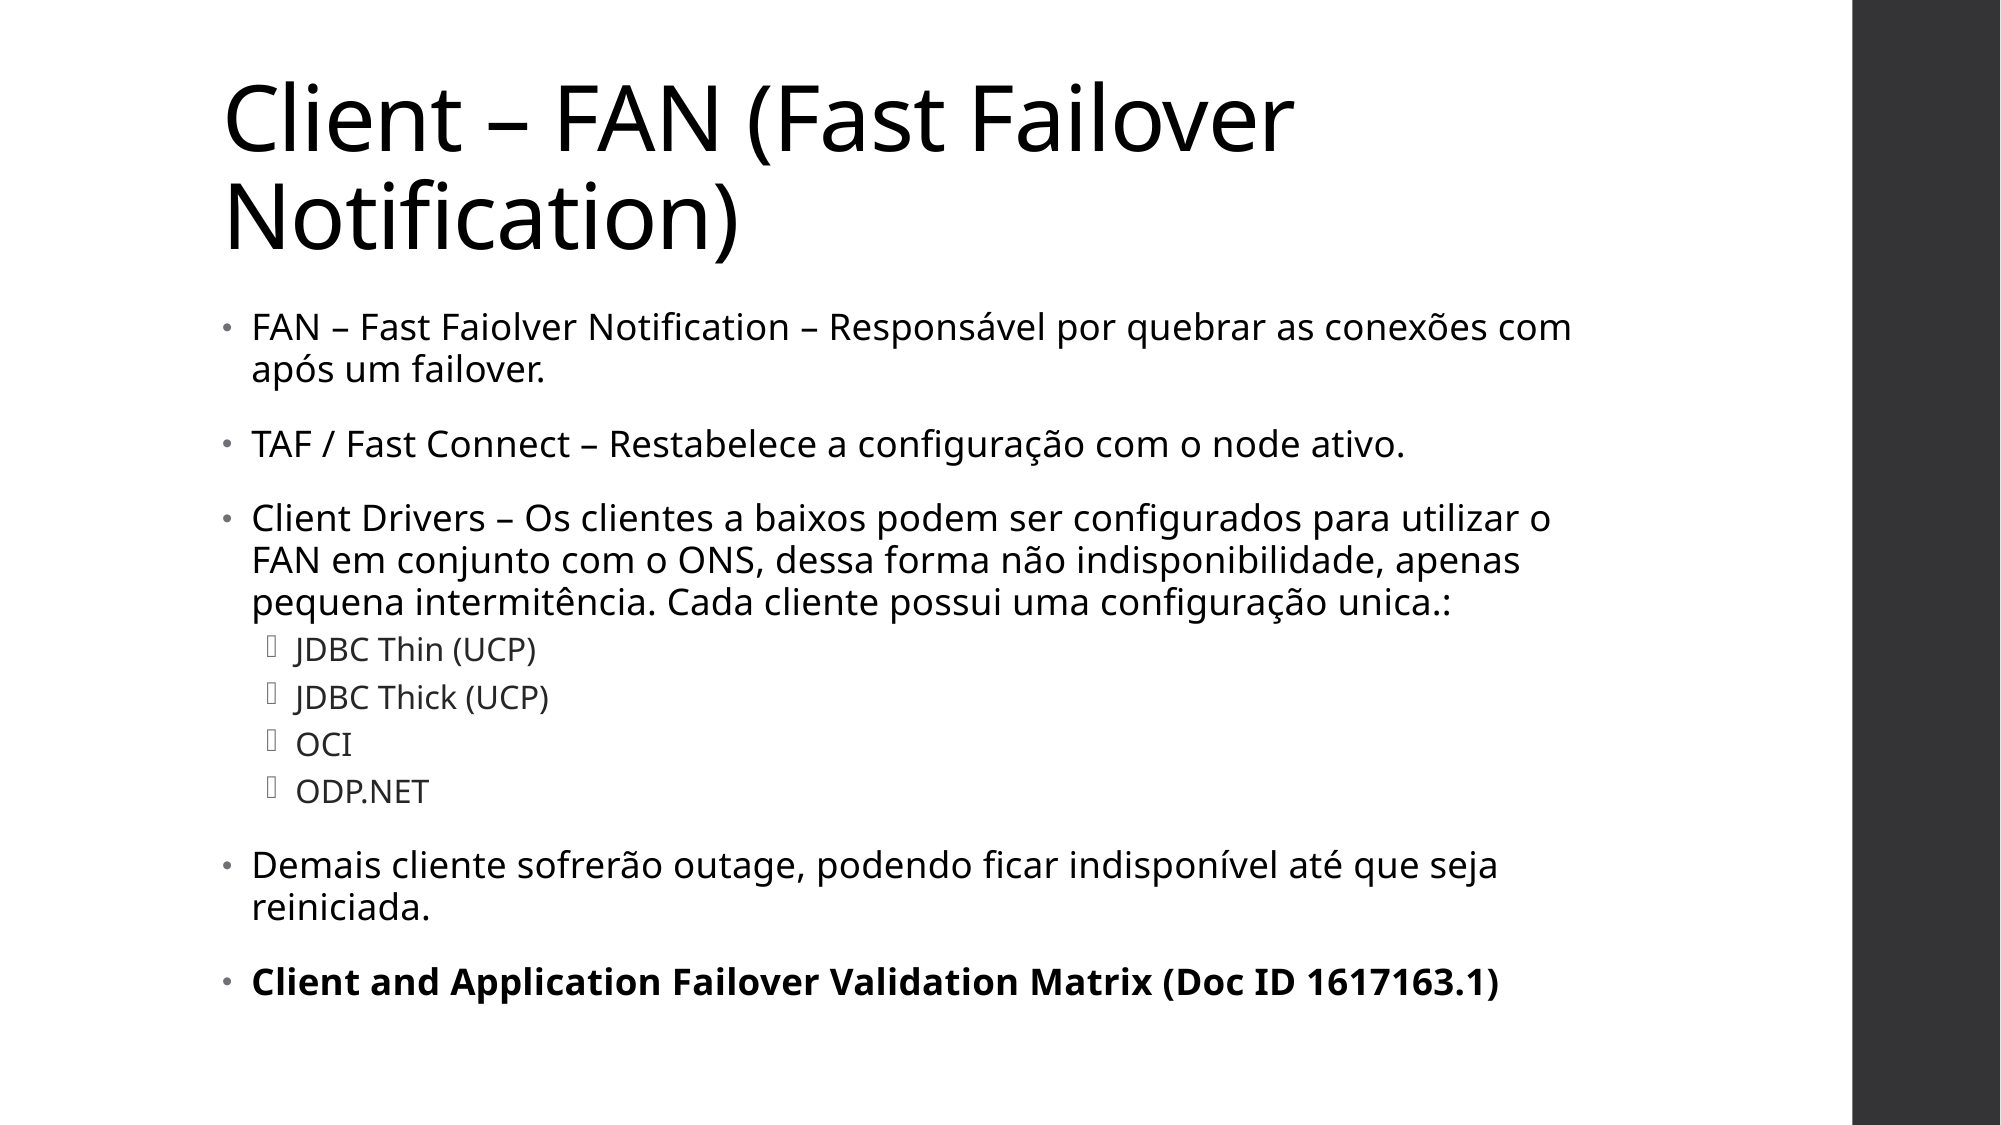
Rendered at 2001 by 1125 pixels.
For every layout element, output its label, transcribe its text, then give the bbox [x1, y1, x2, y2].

list FAN – Fast Faiolver Notification – Responsável por quebrar as conexões com após um failover. TAF / Fast Connect – Restabelece a configuração com o node ativo. Client Drivers – Os clientes a baixos podem ser configurados para utilizar o FAN em conjunto com o ONS, dessa forma não indisponibilidade, apenas pequena intermitência. Cada cliente possui uma configuração unica.: JDBC Thin (UCP) JDBC Thick (UCP) OCI ODP.NET Demais cliente sofrerão outage, podendo ficar indisponível até que seja reiniciada. Client and Application Failover Validation Matrix (Doc ID 1617163.1) [206, 299, 1617, 1014]
title Client – FAN (Fast Failover Notification) [206, 60, 1797, 278]
